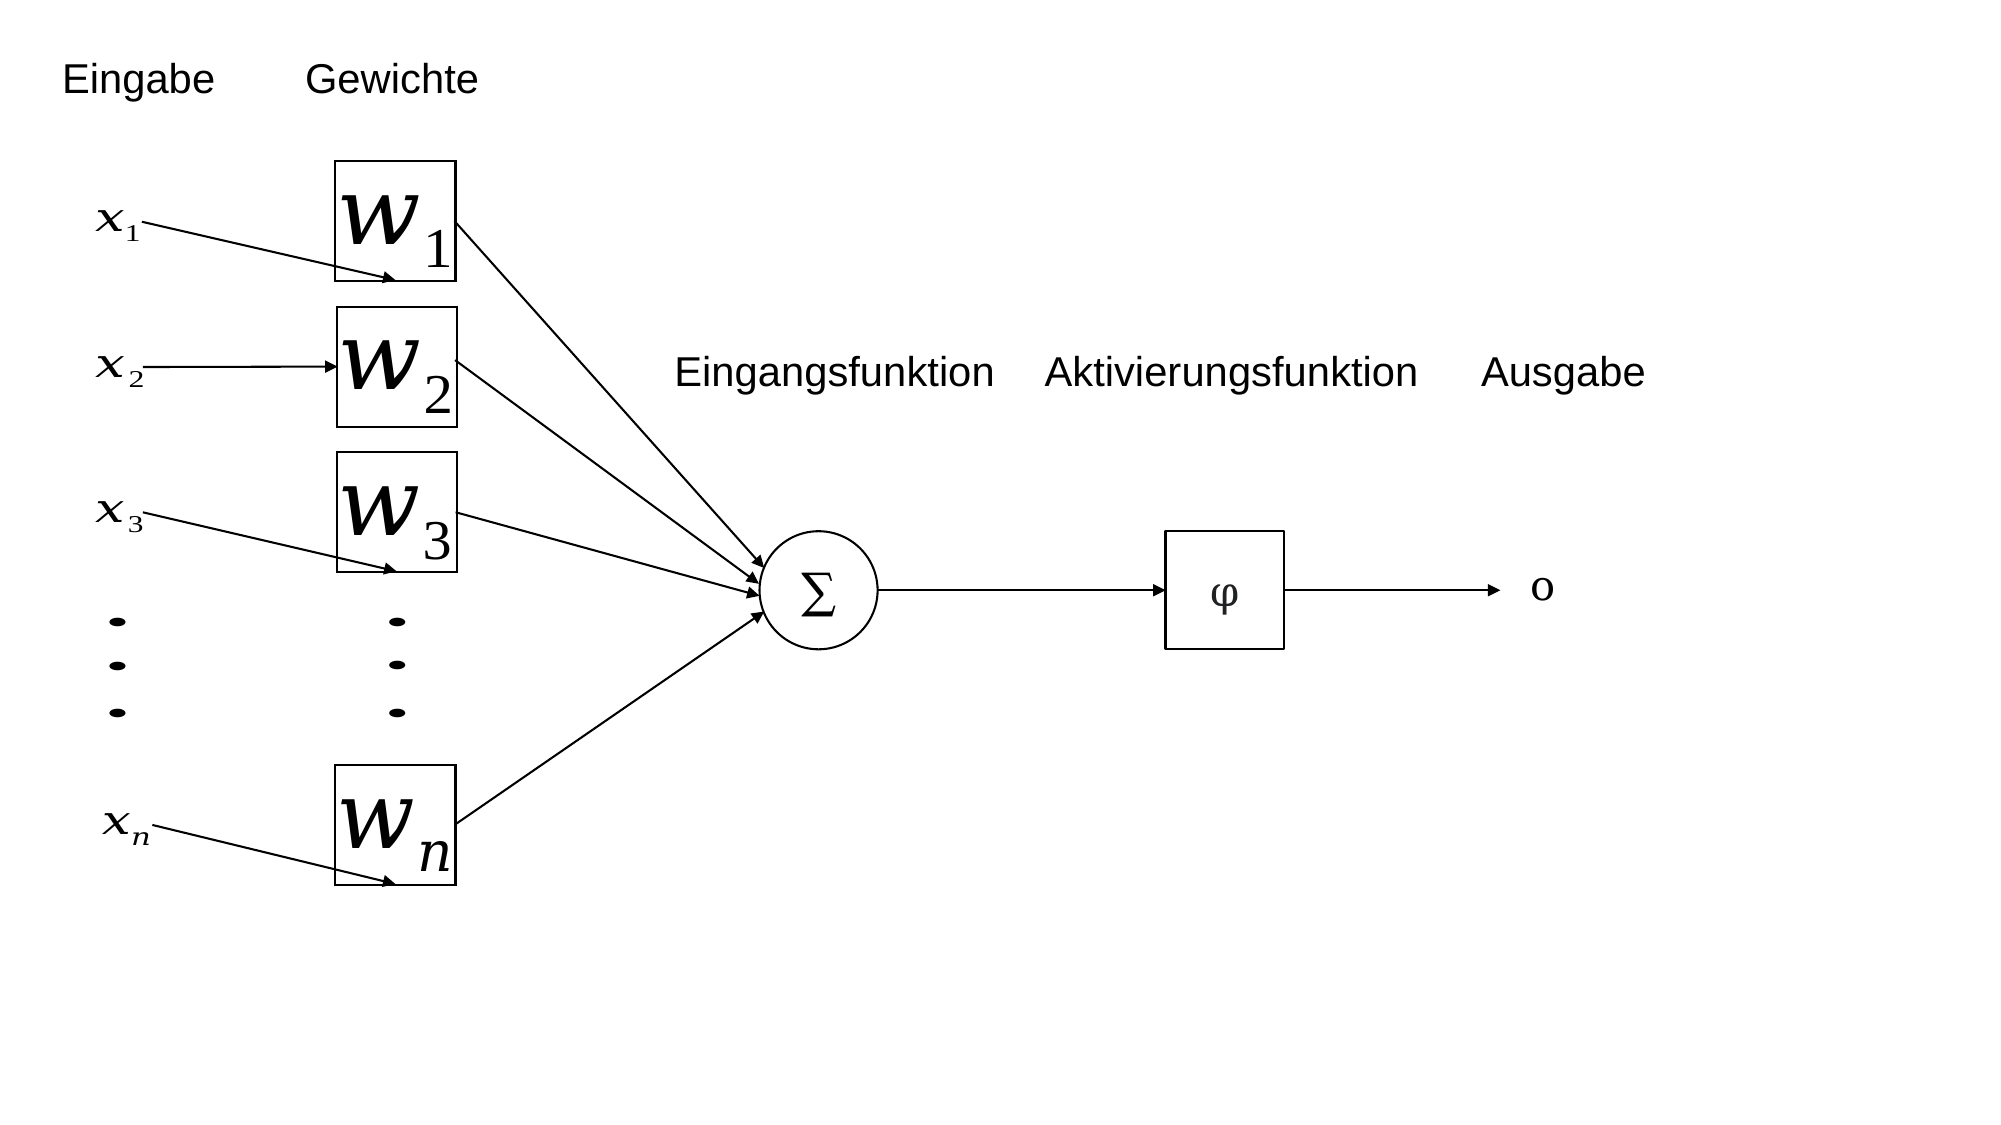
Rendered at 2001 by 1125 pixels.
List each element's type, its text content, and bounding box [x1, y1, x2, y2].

text_box φ [1165, 531, 1284, 650]
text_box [455, 360, 759, 512]
text_box Gewichte [290, 44, 501, 110]
text_box Eingangsfunktion [765, 337, 1029, 403]
text_box o [1515, 550, 1588, 616]
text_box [454, 611, 765, 825]
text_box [455, 512, 760, 596]
text_box Aktivierungsfunktion [1029, 337, 1445, 403]
text_box ∑ [758, 530, 879, 651]
text_box Eingabe [47, 44, 258, 110]
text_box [454, 220, 765, 568]
text_box Ausgabe [1466, 337, 1663, 402]
